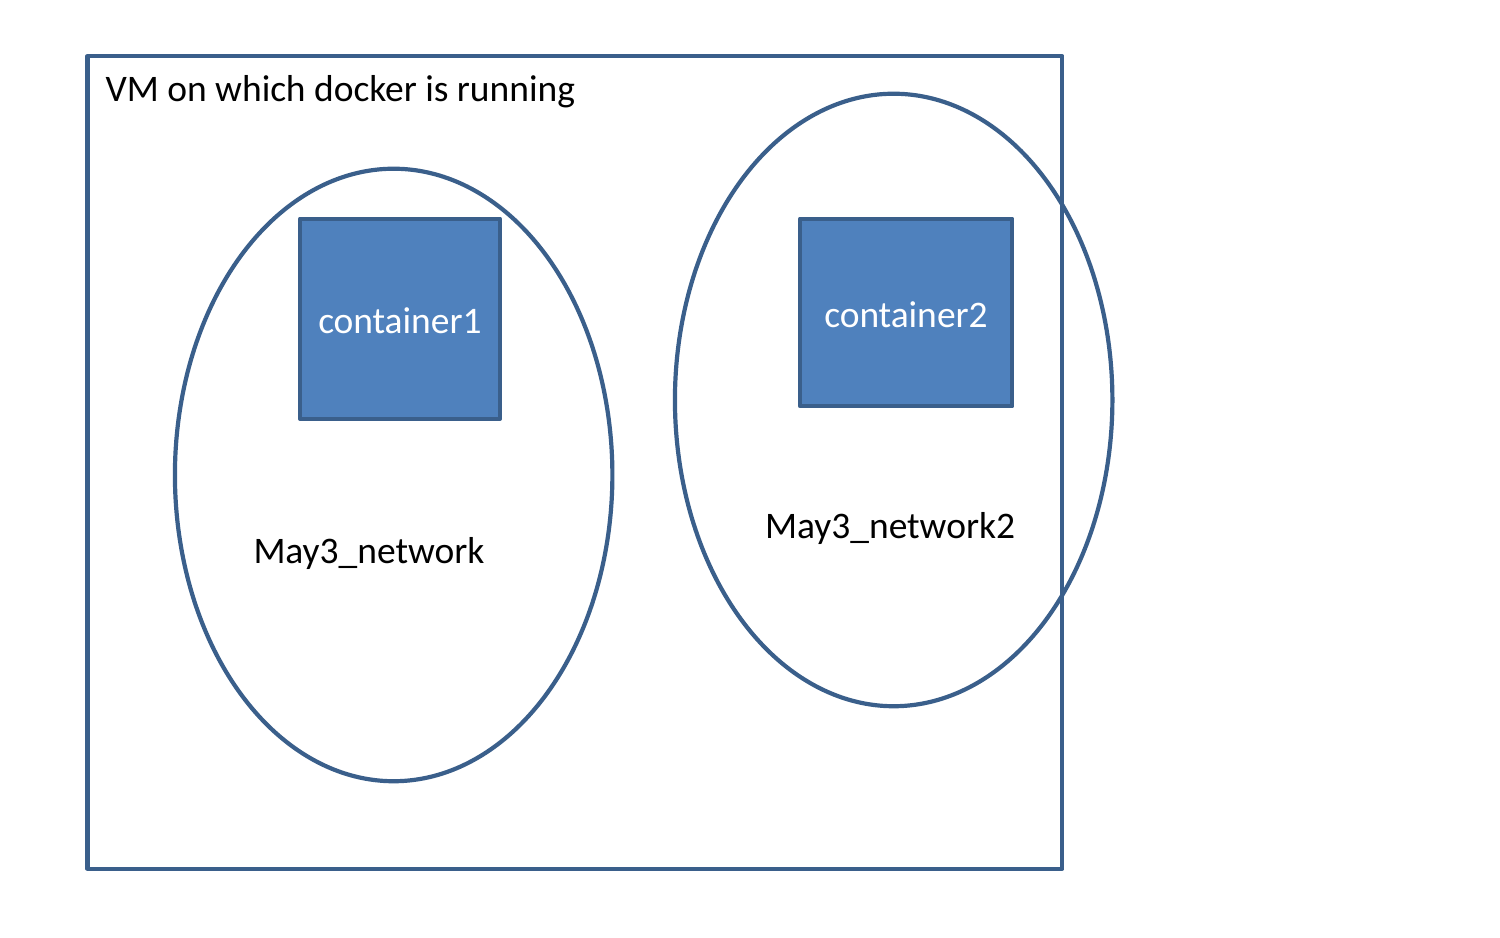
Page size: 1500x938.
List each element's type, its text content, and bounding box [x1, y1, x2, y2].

text_box May3_network2 [750, 493, 1031, 554]
text_box May3_network [238, 518, 500, 579]
text_box [85, 54, 1064, 871]
text_box [672, 91, 1115, 709]
text_box VM on which docker is running [90, 56, 591, 116]
